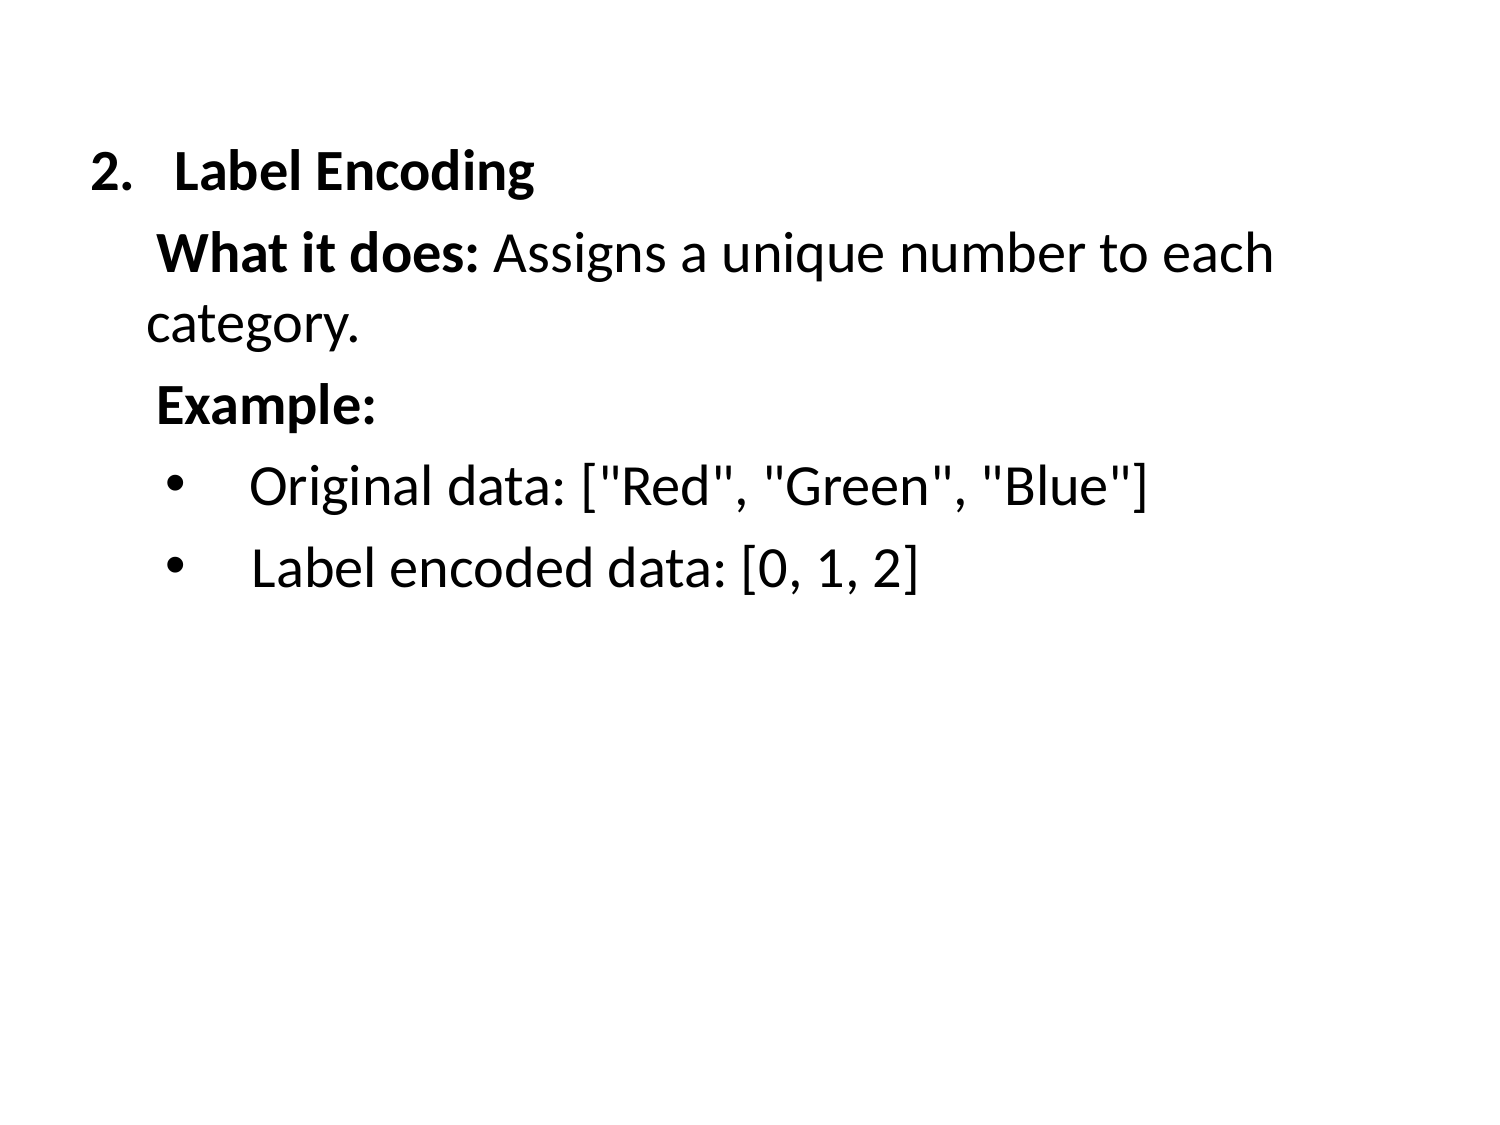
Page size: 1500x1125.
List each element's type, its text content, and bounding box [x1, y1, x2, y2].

list Label Encoding What it does: Assigns a unique number to each category. Example: Original data: ["Red", "Green", "Blue"] Label encoded data: [0, 1, 2] [75, 125, 1425, 1005]
